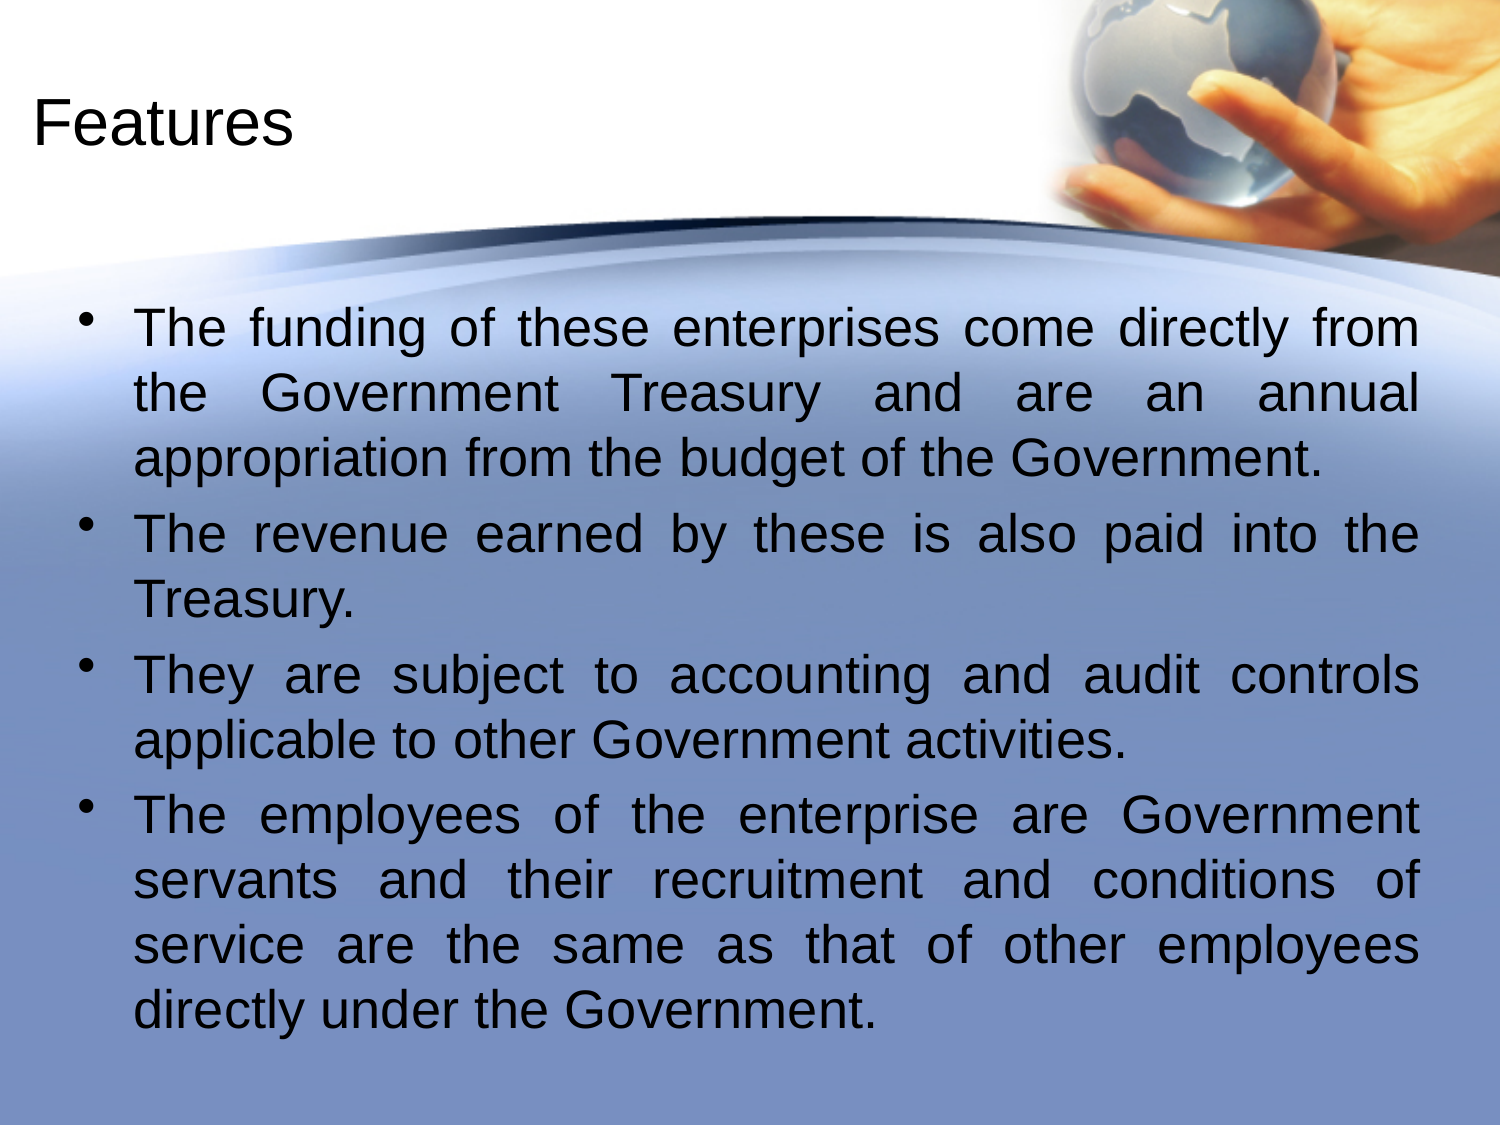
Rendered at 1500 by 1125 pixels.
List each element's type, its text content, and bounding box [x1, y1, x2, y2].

title Features [17, 24, 1068, 213]
picture [0, 0, 1500, 1125]
list The funding of these enterprises come directly from the Government Treasury and are an annual appropriation from the budget of the Government. The revenue earned by these is also paid into the Treasury. They are subject to accounting and audit controls applicable to other Government activities. The employees of the enterprise are Government servants and their recruitment and conditions of service are the same as that of other employees directly under the Government. [62, 285, 1438, 1023]
